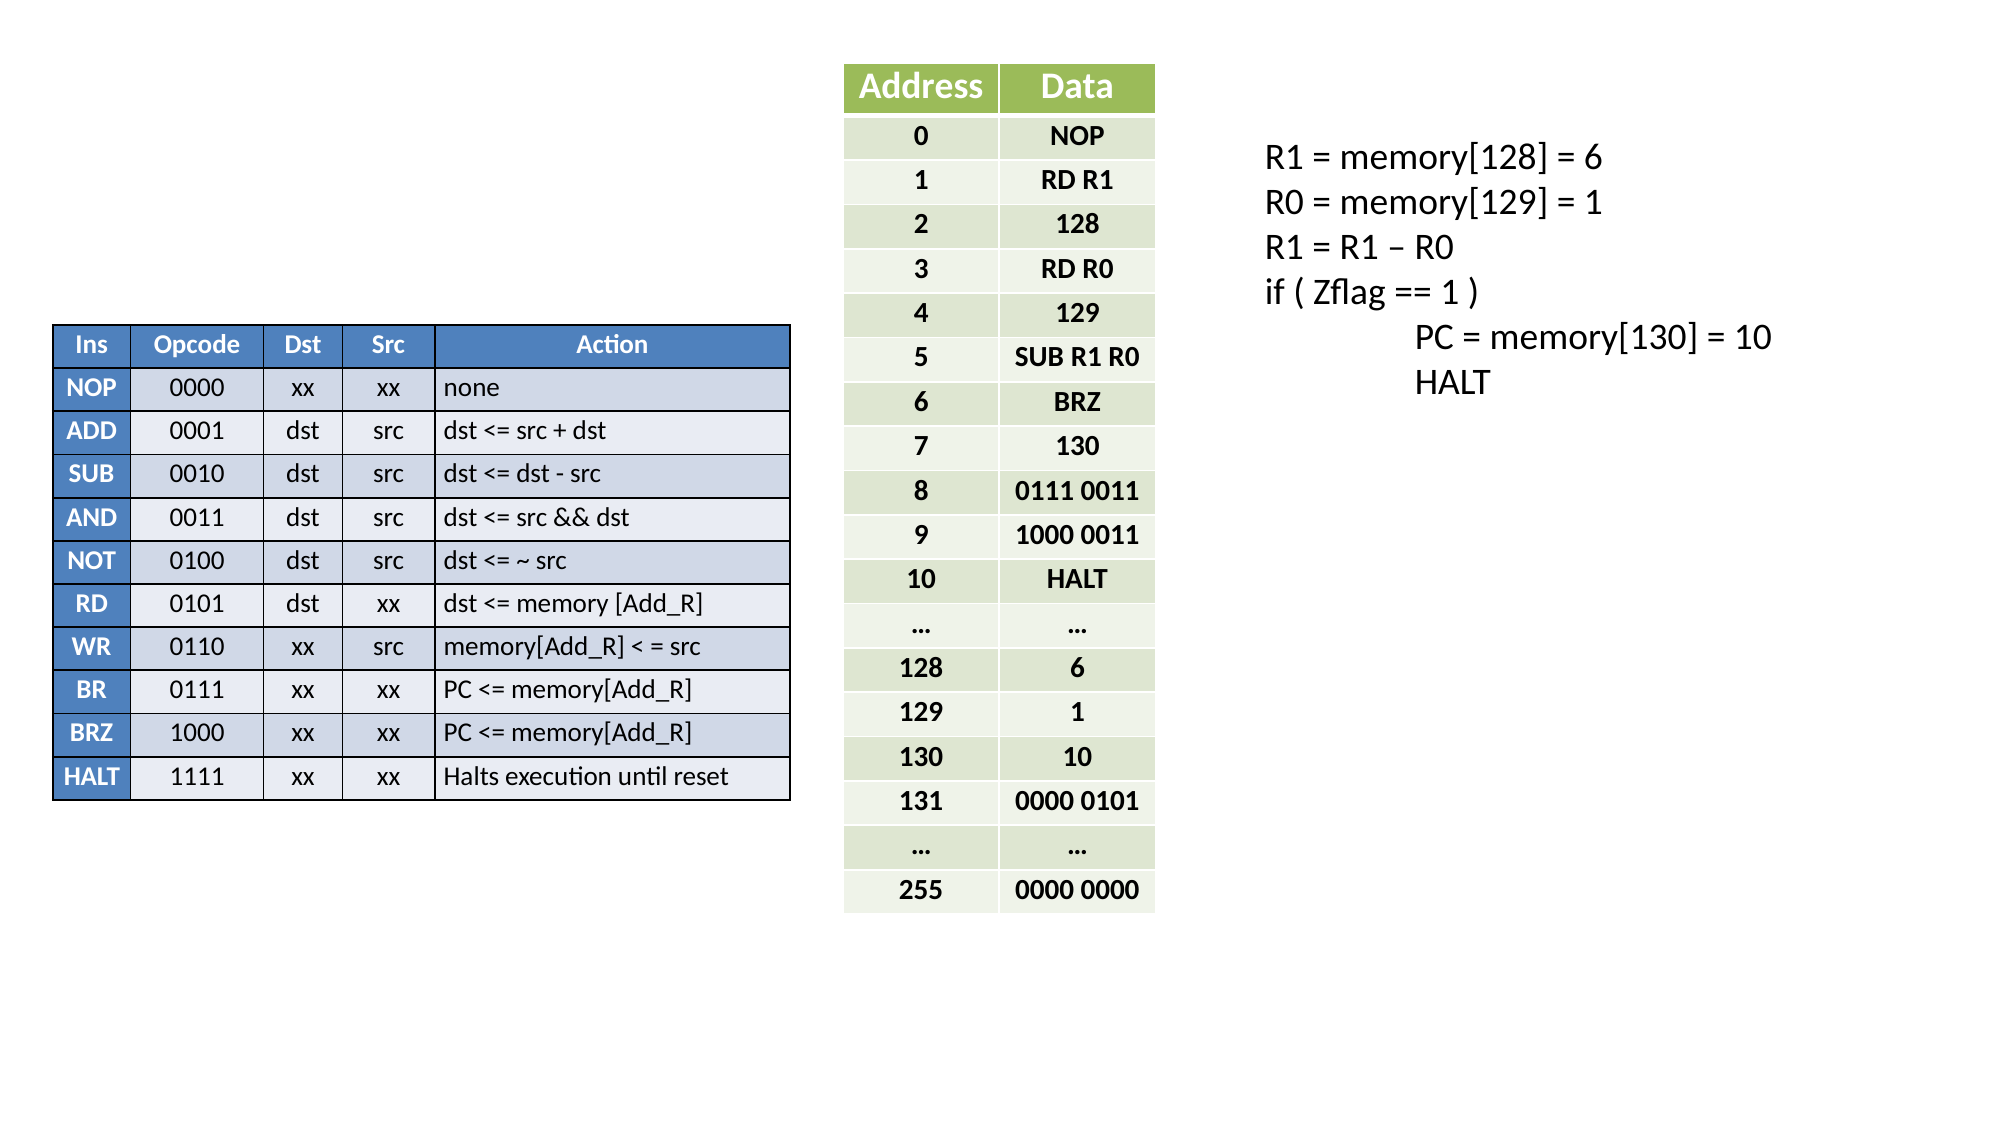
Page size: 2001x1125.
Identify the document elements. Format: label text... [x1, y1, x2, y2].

table_cell 1000 [131, 714, 263, 756]
table_header Opcode [131, 326, 263, 367]
table_cell 0111 0011 [1000, 471, 1155, 514]
table_cell HALT [1000, 560, 1155, 603]
table_cell dst [264, 499, 342, 540]
table_cell src [343, 499, 434, 540]
table_cell … [1000, 826, 1155, 869]
table_cell RD R0 [1000, 250, 1155, 292]
table_cell xx [264, 758, 342, 799]
table_cell ADD [54, 412, 130, 454]
table_cell 0000 0000 [1000, 871, 1155, 913]
table_header Data [1000, 64, 1155, 113]
table_cell 10 [1000, 737, 1155, 780]
table_cell dst <= ~ src [436, 542, 789, 583]
table_cell RD [54, 585, 130, 626]
table_cell 131 [844, 782, 998, 824]
table_cell dst [264, 585, 342, 626]
table_cell NOP [54, 369, 130, 410]
table_cell SUB [54, 455, 130, 497]
table_cell xx [343, 758, 434, 799]
table_cell BRZ [54, 714, 130, 756]
table_cell 7 [844, 427, 998, 470]
table_cell xx [264, 671, 342, 713]
table_cell dst [264, 455, 342, 497]
table_cell 2 [844, 205, 998, 248]
table_cell 0111 [131, 671, 263, 713]
table_cell 0000 0101 [1000, 782, 1155, 824]
table_cell src [343, 412, 434, 454]
table_header Src [343, 326, 434, 367]
table_cell 0011 [131, 499, 263, 540]
table_cell 0001 [131, 412, 263, 454]
table_cell 1 [844, 161, 998, 204]
table_cell Halts execution until reset [436, 758, 789, 799]
table_cell PC <= memory[Add_R] [436, 671, 789, 713]
table_cell src [343, 628, 434, 669]
table_header Dst [264, 326, 342, 367]
table_header Ins [54, 326, 130, 367]
table_cell dst [264, 542, 342, 583]
table_cell SUB R1 R0 [1000, 338, 1155, 381]
table_cell 1111 [131, 758, 263, 799]
table_cell 0110 [131, 628, 263, 669]
table_cell none [436, 369, 789, 410]
table_header Action [436, 326, 789, 367]
table_cell xx [343, 369, 434, 410]
table_cell NOP [1000, 118, 1155, 159]
table_cell 0101 [131, 585, 263, 626]
table_cell 5 [844, 338, 998, 381]
table_cell 4 [844, 294, 998, 337]
table_cell 128 [844, 649, 998, 691]
table_cell 128 [1000, 205, 1155, 248]
table_cell 0 [844, 118, 998, 159]
table_cell BRZ [1000, 383, 1155, 425]
table_cell 129 [1000, 294, 1155, 337]
table_cell 6 [1000, 649, 1155, 691]
table_cell BR [54, 671, 130, 713]
table_cell 0100 [131, 542, 263, 583]
table_cell xx [264, 369, 342, 410]
table_cell 129 [844, 693, 998, 736]
table_cell 0010 [131, 455, 263, 497]
table_cell src [343, 455, 434, 497]
text_box R1 = memory[128] = 6 R0 = memory[129] = 1 R1 = R1 – R0 if ( Zflag == 1 ) PC = memory[130] = 10 HALT [1249, 124, 1925, 455]
table_cell dst <= dst - src [436, 455, 789, 497]
table_cell dst <= src + dst [436, 412, 789, 454]
table_cell 10 [844, 560, 998, 603]
table_cell AND [54, 499, 130, 540]
table_cell 8 [844, 471, 998, 514]
table_cell 3 [844, 250, 998, 292]
table_cell 130 [1000, 427, 1155, 470]
table_cell xx [343, 671, 434, 713]
table_cell NOT [54, 542, 130, 583]
table_cell xx [264, 628, 342, 669]
table_cell PC <= memory[Add_R] [436, 714, 789, 756]
table_cell memory[Add_R] < = src [436, 628, 789, 669]
table_cell … [844, 604, 998, 647]
table_cell HALT [54, 758, 130, 799]
table_cell xx [343, 714, 434, 756]
table_cell xx [264, 714, 342, 756]
table_cell 255 [844, 871, 998, 913]
table_cell dst [264, 412, 342, 454]
table_header Address [844, 64, 998, 113]
table_cell WR [54, 628, 130, 669]
table_cell src [343, 542, 434, 583]
table_cell 9 [844, 516, 998, 558]
table_cell … [1000, 604, 1155, 647]
table_cell RD R1 [1000, 161, 1155, 204]
table_cell dst <= memory [Add_R] [436, 585, 789, 626]
table_cell 1000 0011 [1000, 516, 1155, 558]
table_cell xx [343, 585, 434, 626]
table_cell 1 [1000, 693, 1155, 736]
table_cell 6 [844, 383, 998, 425]
table_cell dst <= src && dst [436, 499, 789, 540]
table_cell 0000 [131, 369, 263, 410]
table_cell … [844, 826, 998, 869]
table_cell 130 [844, 737, 998, 780]
